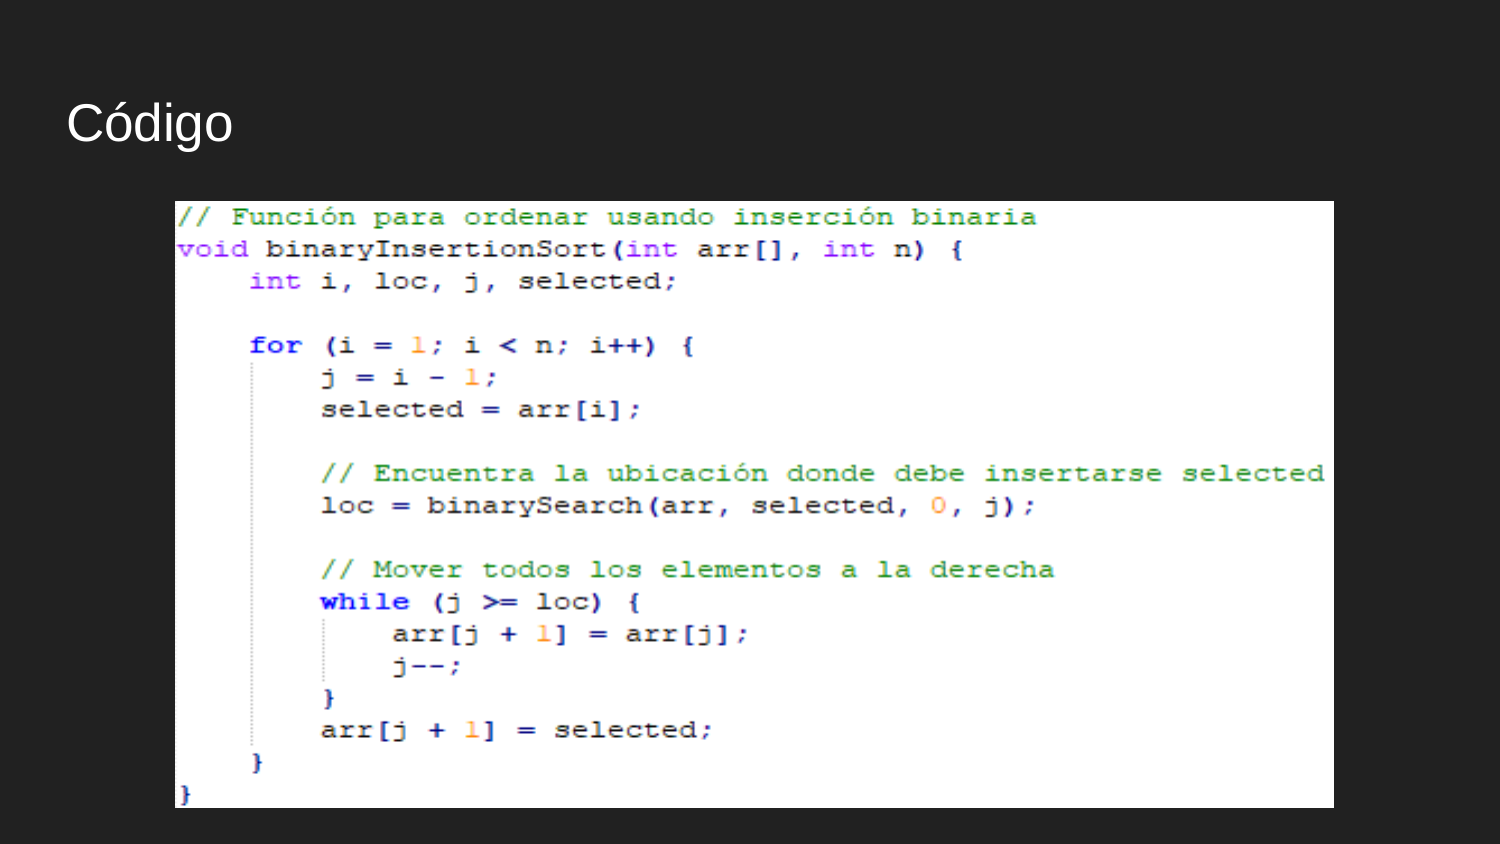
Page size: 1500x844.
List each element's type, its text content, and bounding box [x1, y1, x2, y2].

picture [175, 201, 1334, 809]
title Código [51, 72, 1449, 167]
